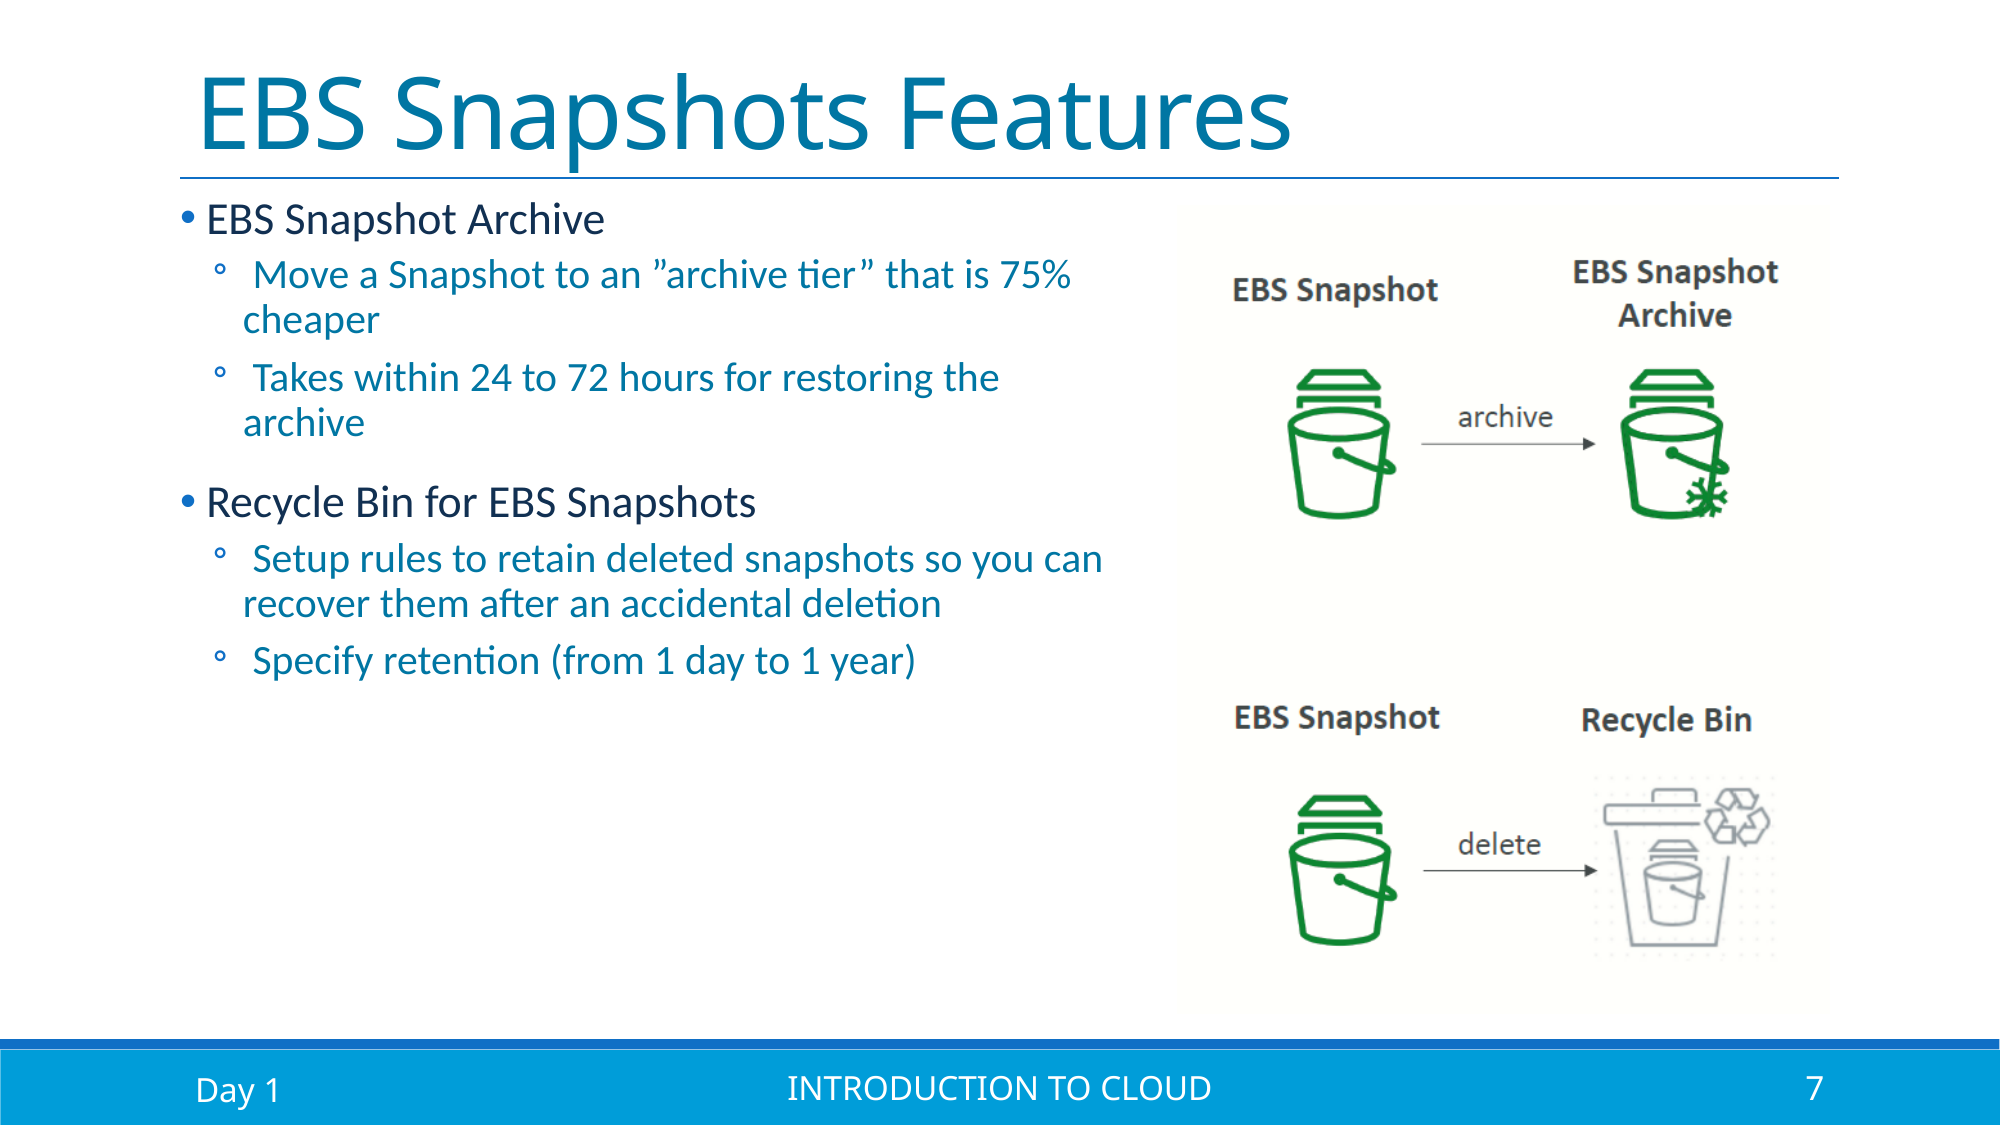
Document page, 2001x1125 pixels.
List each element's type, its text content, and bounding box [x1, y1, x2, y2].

list EBS Snapshot Archive Move a Snapshot to an ”archive tier” that is 75% cheaper Takes within 24 to 72 hours for restoring the archive Recycle Bin for EBS Snapshots Setup rules to retain deleted snapshots so you can recover them after an accidental deletion Specify retention (from 1 day to 1 year) [180, 187, 1118, 997]
slide_number 7 [1624, 1059, 1840, 1120]
title EBS Snapshots Features [180, 47, 1830, 178]
picture [1177, 204, 1831, 1015]
footer Introduction to Cloud [604, 1059, 1396, 1120]
slide_number Day 1 [180, 1059, 586, 1120]
